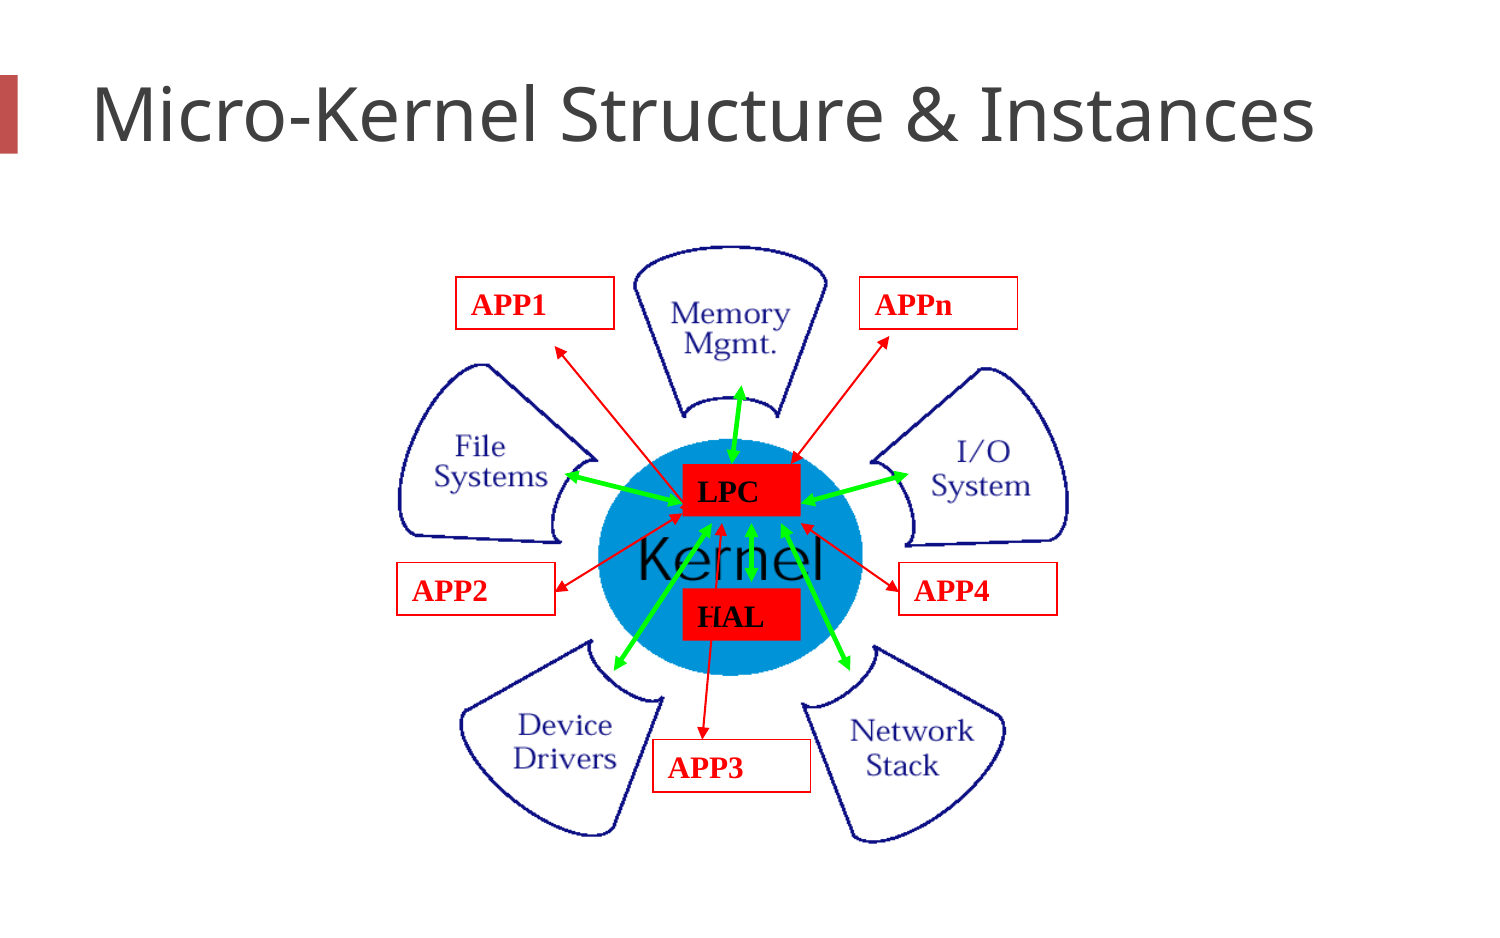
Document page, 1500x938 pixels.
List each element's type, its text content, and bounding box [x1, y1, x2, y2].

picture [357, 240, 1117, 853]
title Micro-Kernel Structure & Instances [75, 37, 1425, 186]
